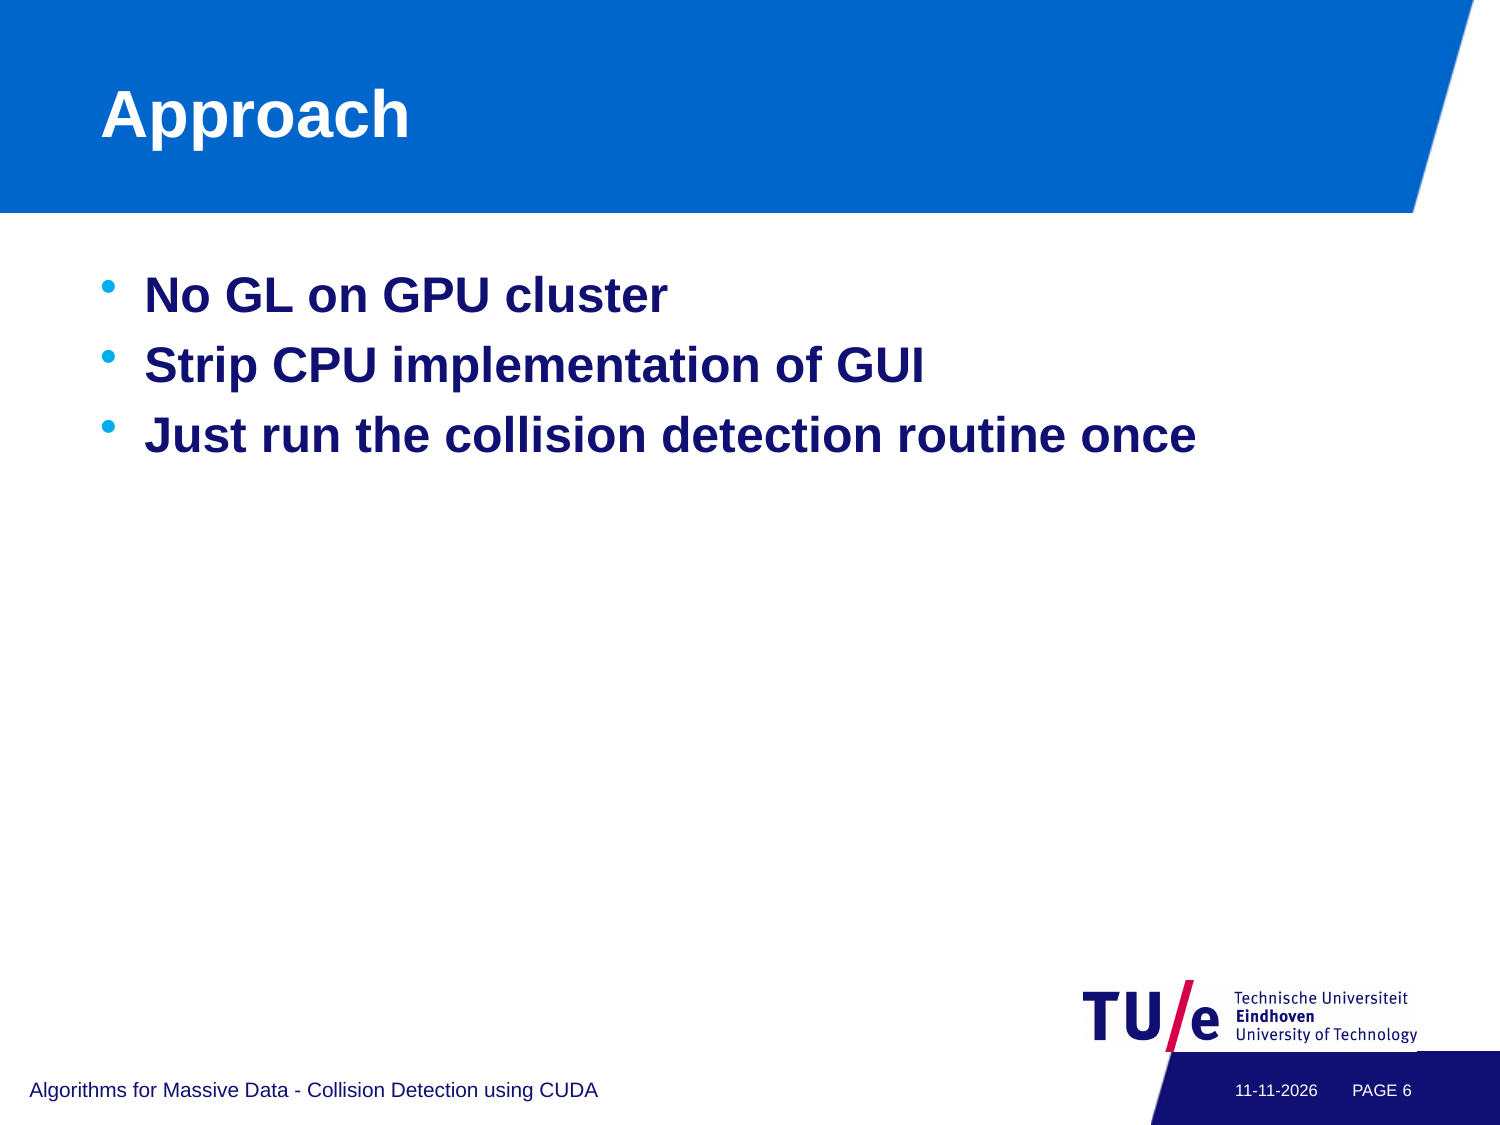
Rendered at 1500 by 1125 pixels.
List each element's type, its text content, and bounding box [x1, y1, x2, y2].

list No GL on GPU cluster Strip CPU implementation of GUI Just run the collision detection routine once [100, 262, 1412, 912]
picture [0, 0, 1474, 213]
picture [1083, 980, 1500, 1125]
slide_number PAGE 5 [1352, 1074, 1453, 1105]
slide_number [1234, 1074, 1342, 1105]
footer Algorithms for Massive Data - Collision Detection using CUDA [29, 1074, 620, 1105]
title Approach [100, 35, 1417, 187]
